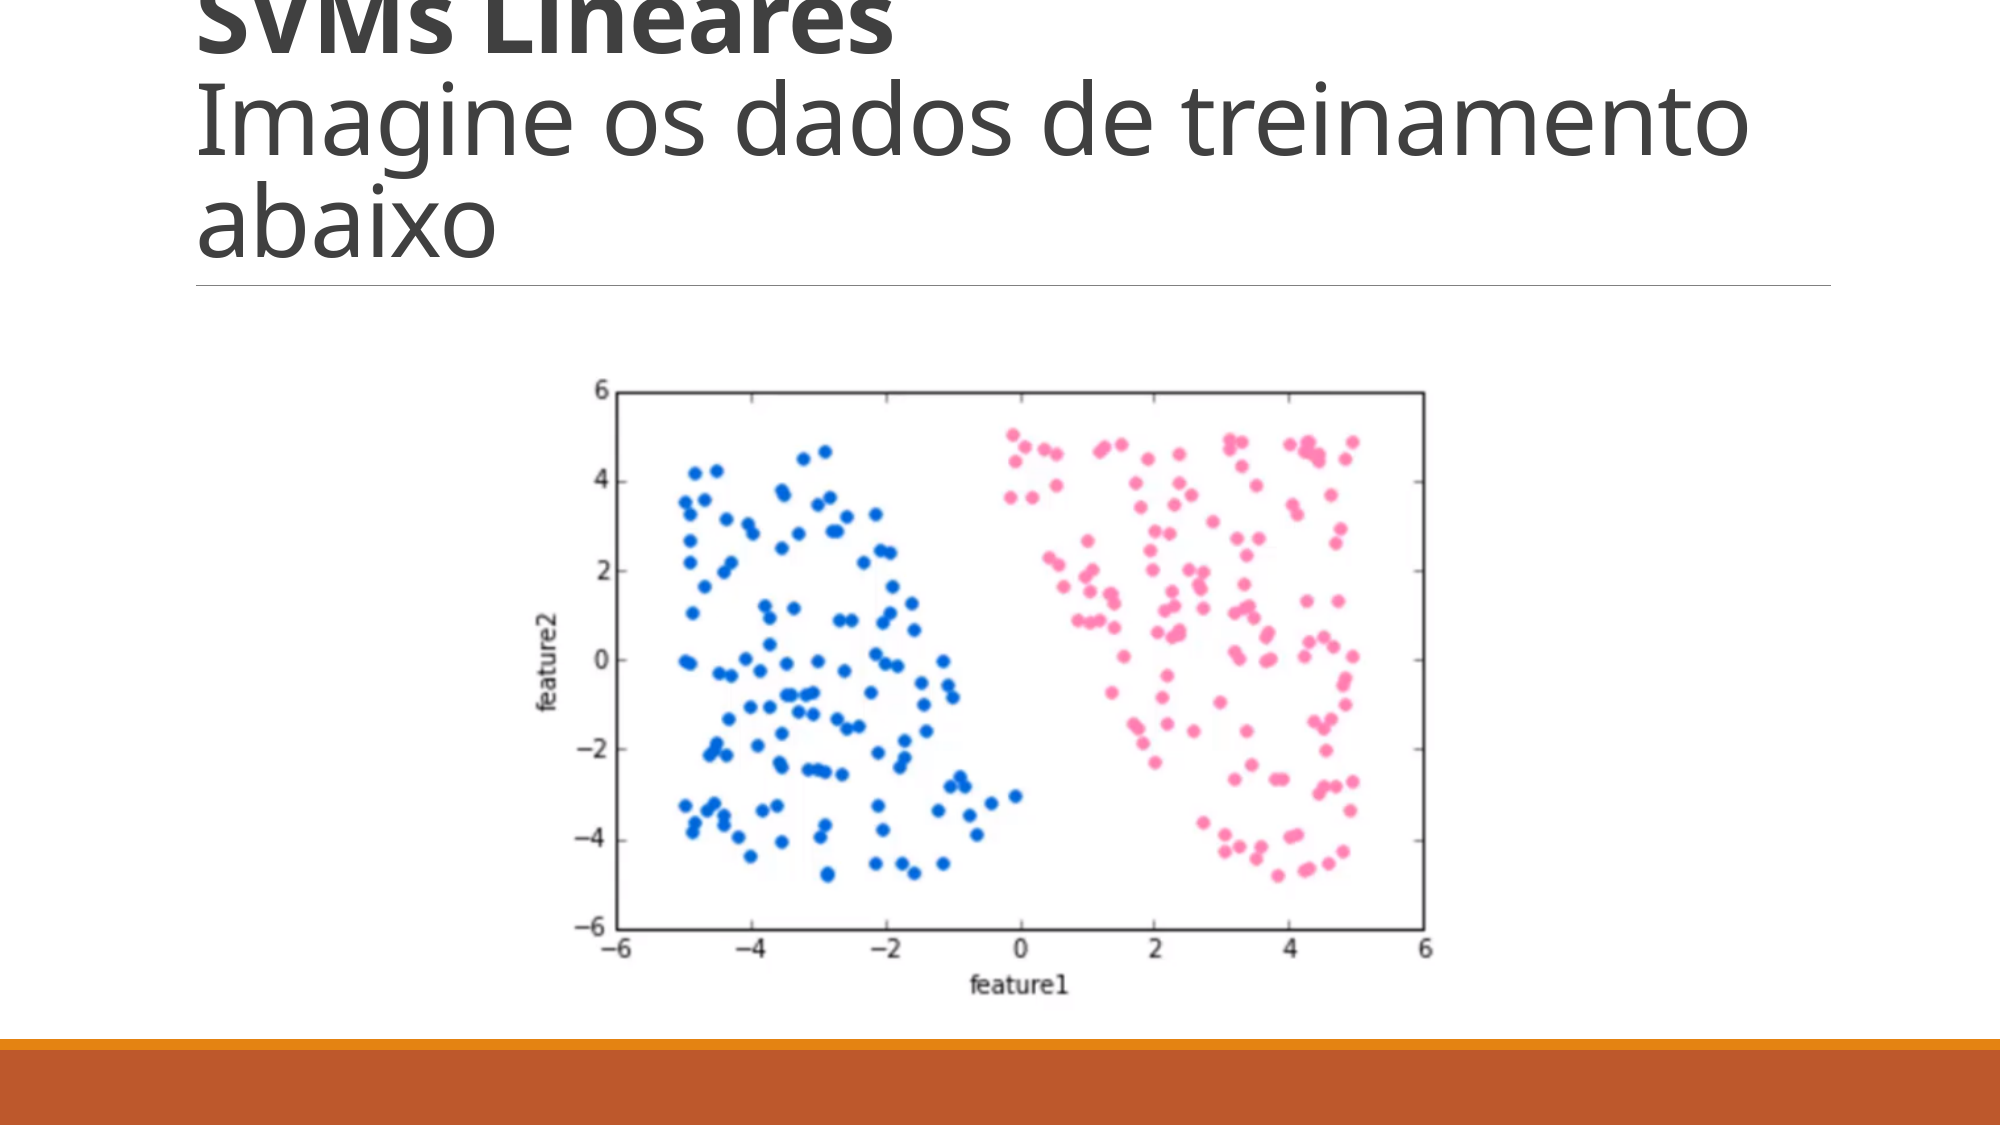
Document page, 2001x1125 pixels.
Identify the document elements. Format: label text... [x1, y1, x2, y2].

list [500, 352, 1510, 1014]
title SVMs Lineares Imagine os dados de treinamento abaixo [180, 47, 1830, 285]
